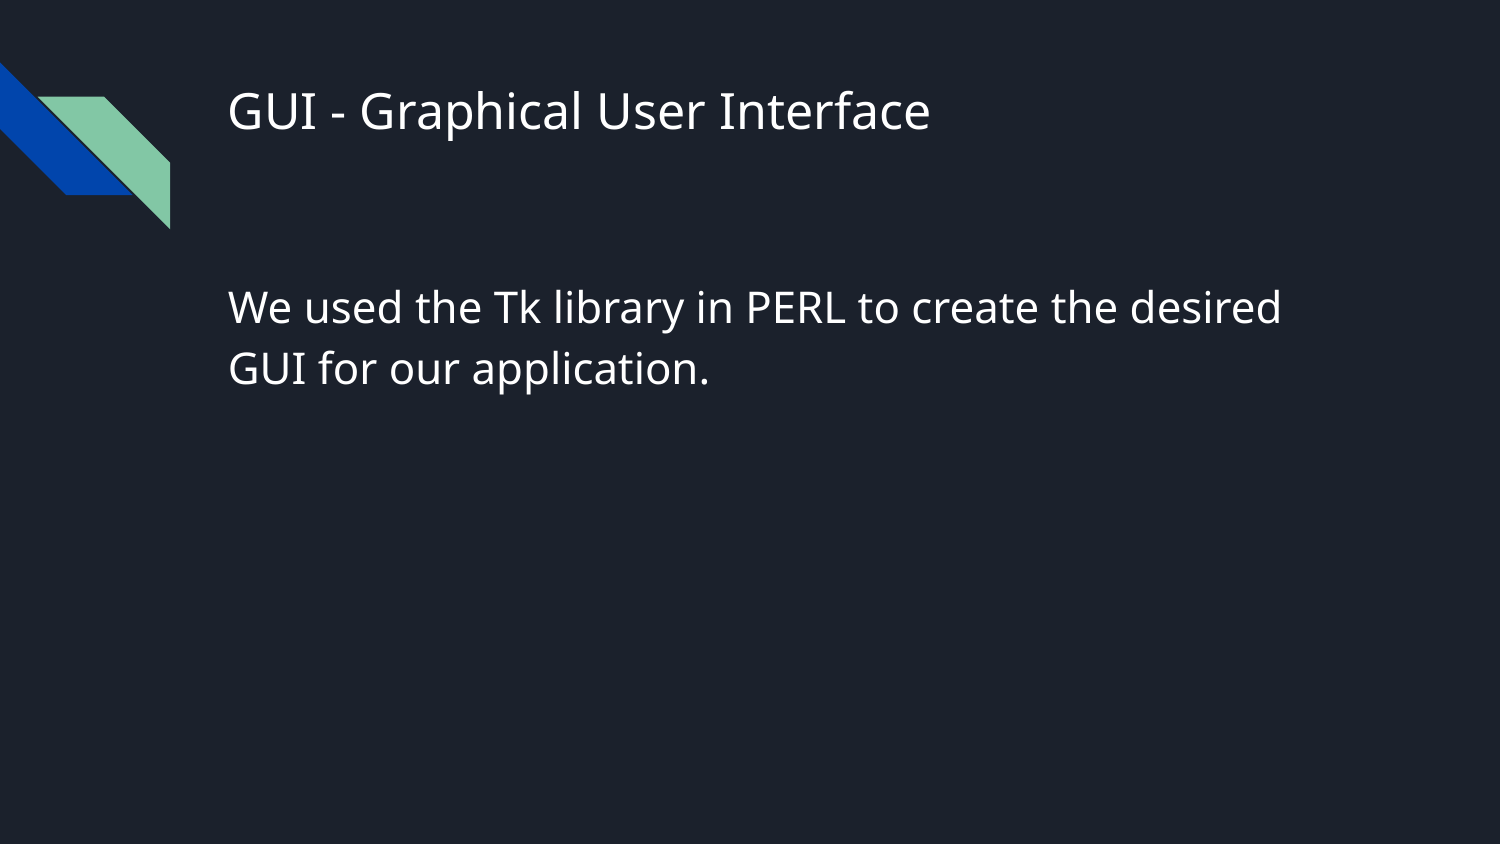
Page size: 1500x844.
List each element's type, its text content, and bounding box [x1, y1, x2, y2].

list We used the Tk library in PERL to create the desired GUI for our application. [212, 257, 1368, 735]
title GUI - Graphical User Interface [212, 64, 1368, 215]
